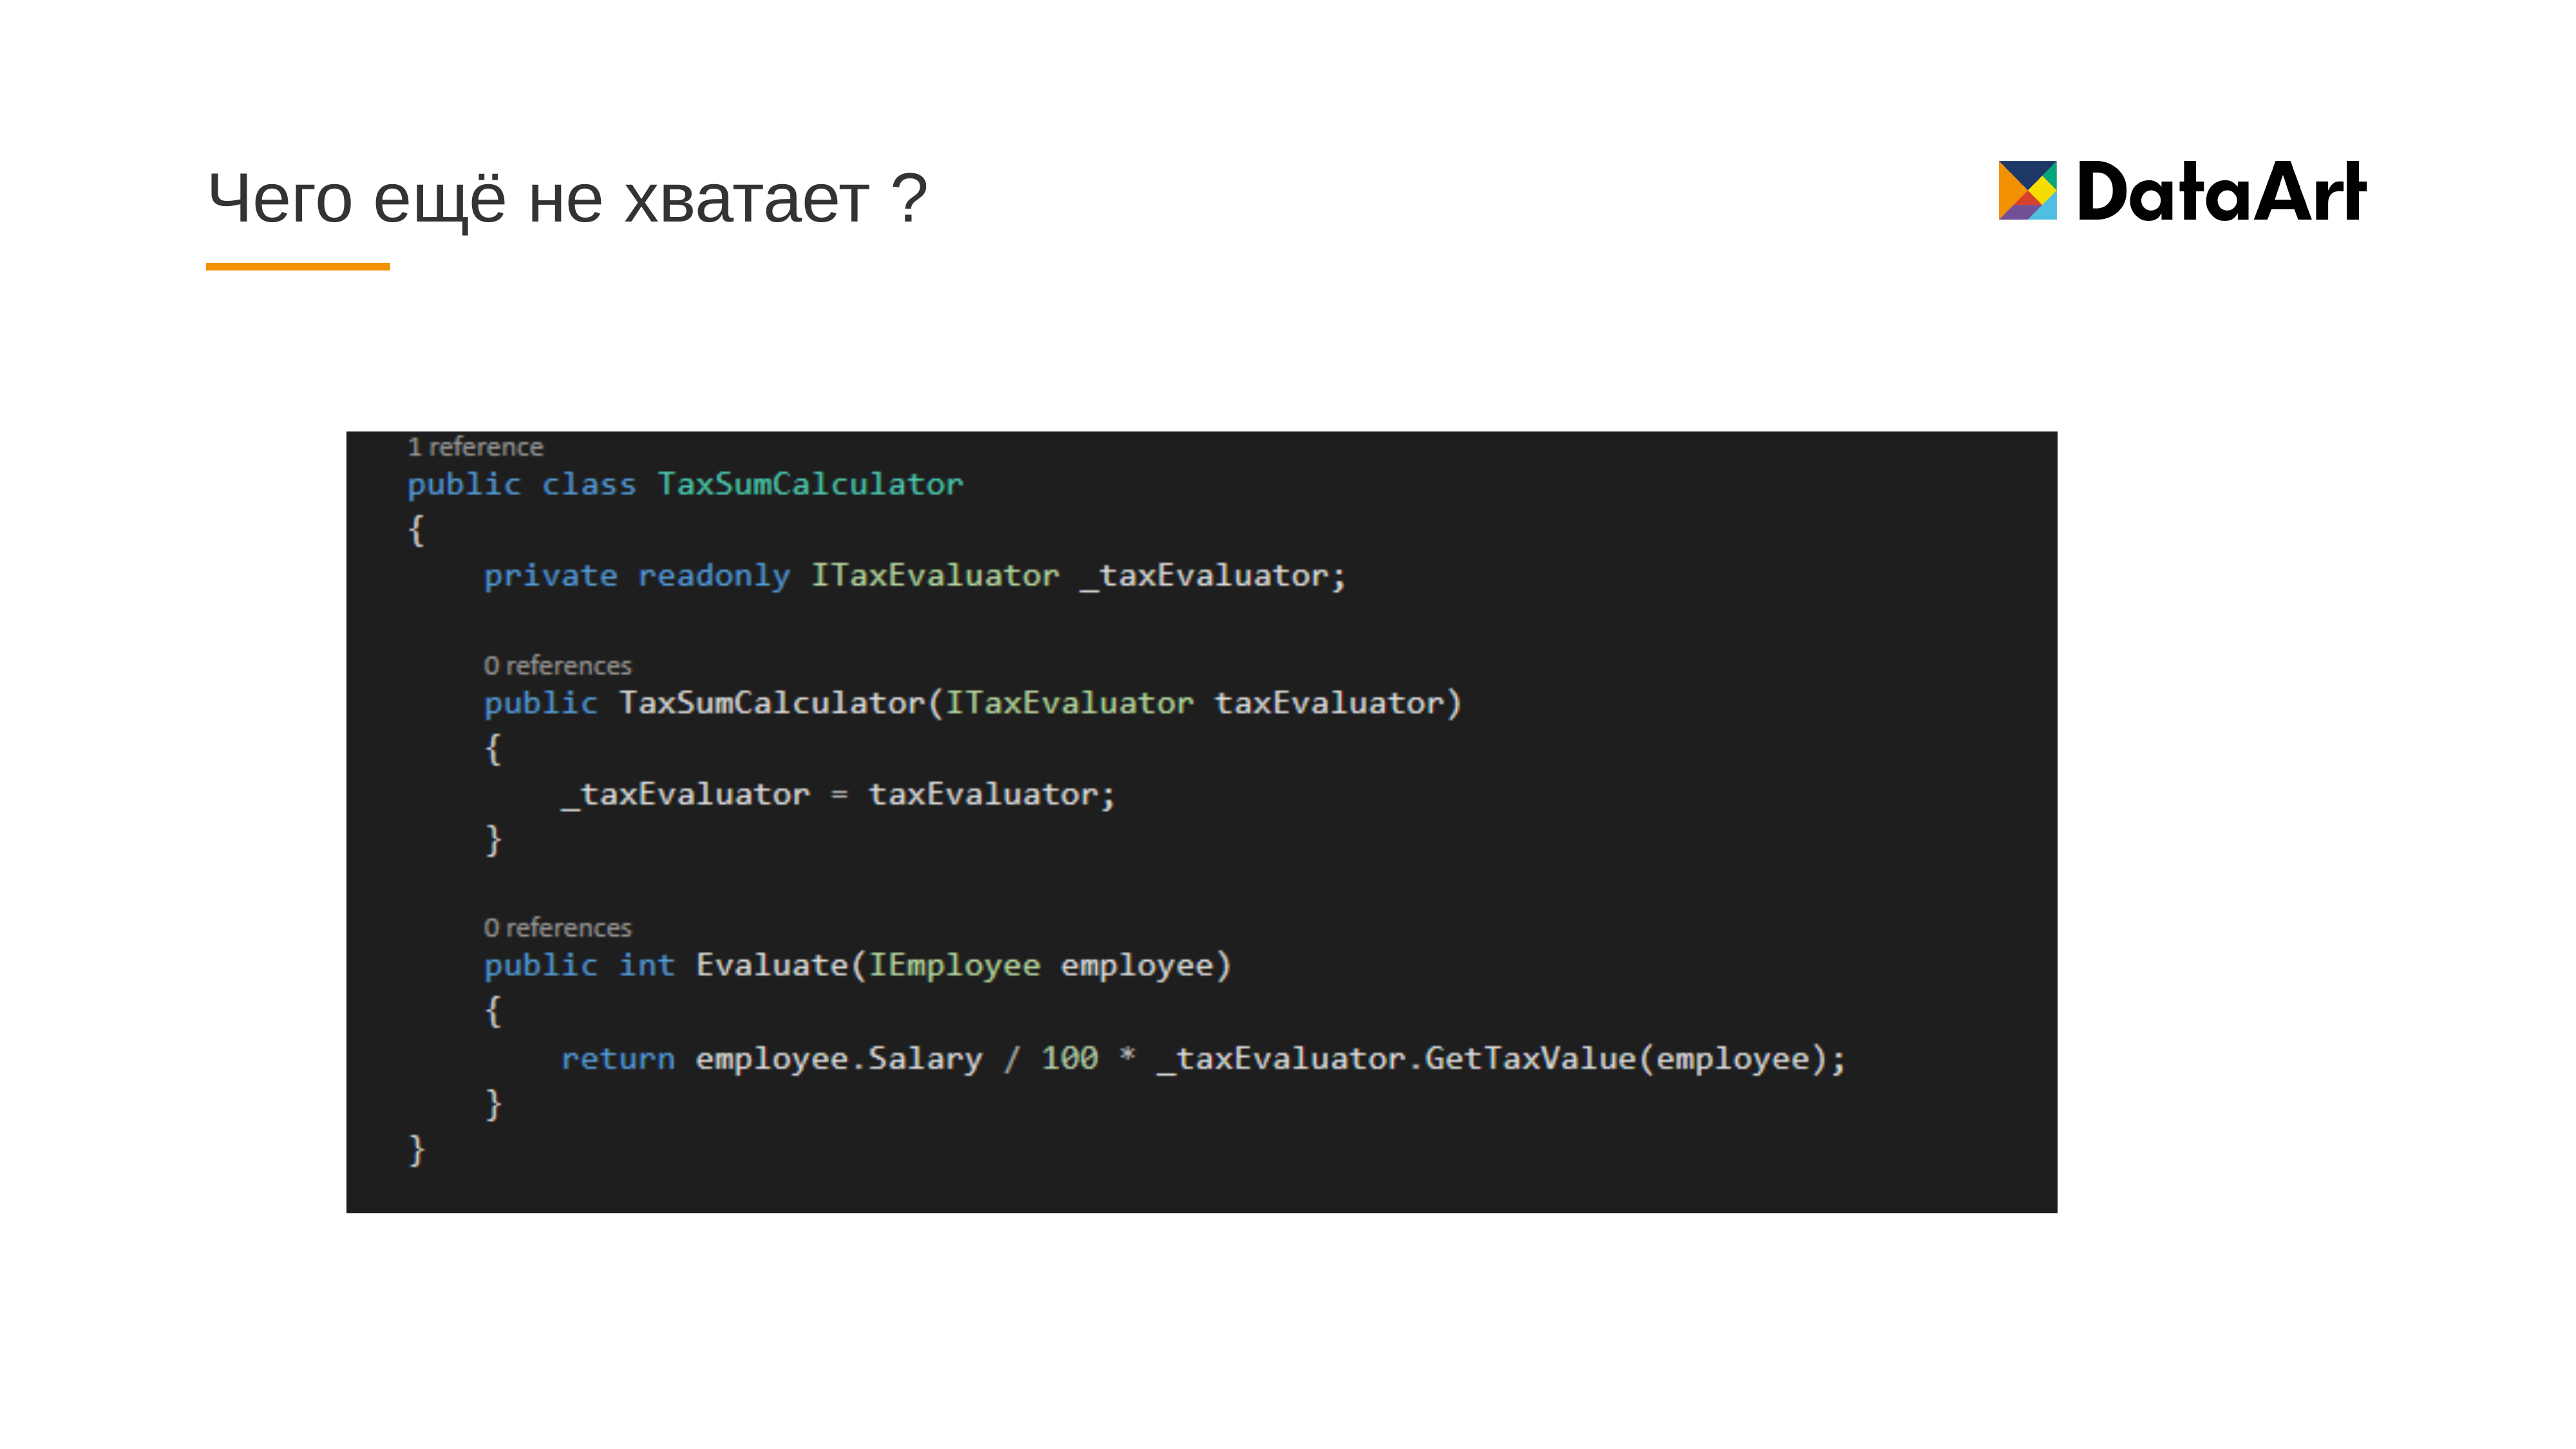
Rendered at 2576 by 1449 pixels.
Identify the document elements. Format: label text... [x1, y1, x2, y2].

picture [346, 431, 2058, 1213]
title Чего ещё не хватает ? [206, 161, 1875, 270]
picture [1999, 161, 2367, 221]
